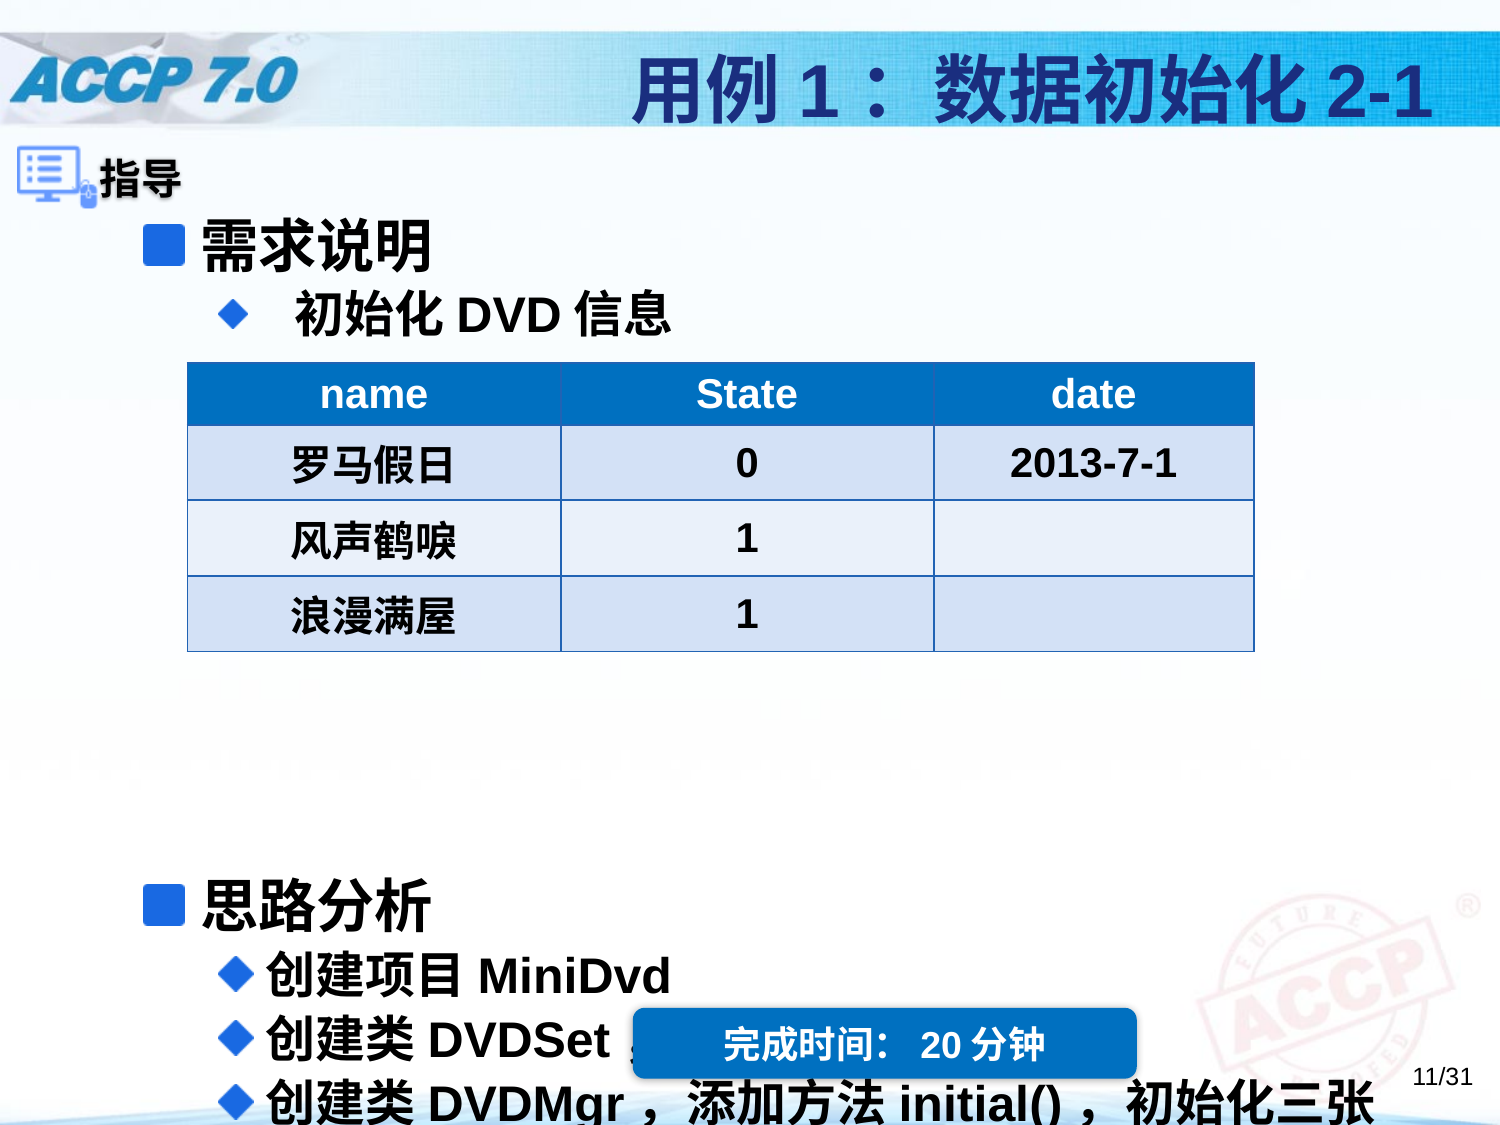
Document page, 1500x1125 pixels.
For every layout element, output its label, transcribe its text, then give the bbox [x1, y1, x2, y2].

picture [143, 884, 185, 926]
picture [218, 1020, 254, 1056]
table_header name [188, 364, 560, 424]
table_cell 浪漫满屋 [188, 577, 560, 651]
table_cell 1 [562, 577, 933, 651]
table_cell [935, 501, 1253, 575]
table_cell 罗马假日 [188, 426, 560, 499]
slide_number 11/31 [1138, 1053, 1489, 1114]
table_header date [935, 364, 1253, 424]
list 需求说明 初始化DVD信息 思路分析 创建项目MiniDvd 创建类DVDSet，添加相应属性 创建类DVDMgr，添加方法initial()，初始化三张DVD碟片信息 [128, 209, 1441, 1095]
picture [218, 956, 254, 992]
picture [218, 299, 248, 329]
table_cell [935, 577, 1253, 651]
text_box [16, 140, 200, 223]
table_cell 2013-7-1 [935, 426, 1253, 499]
table_header State [562, 364, 933, 424]
picture [143, 224, 185, 266]
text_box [632, 1007, 1137, 1079]
picture [0, 0, 1500, 1125]
table_cell 风声鹤唳 [188, 501, 560, 575]
table_cell 0 [562, 426, 933, 499]
table_cell 1 [562, 501, 933, 575]
title 用例1：数据初始化2-1 [120, 34, 1471, 183]
